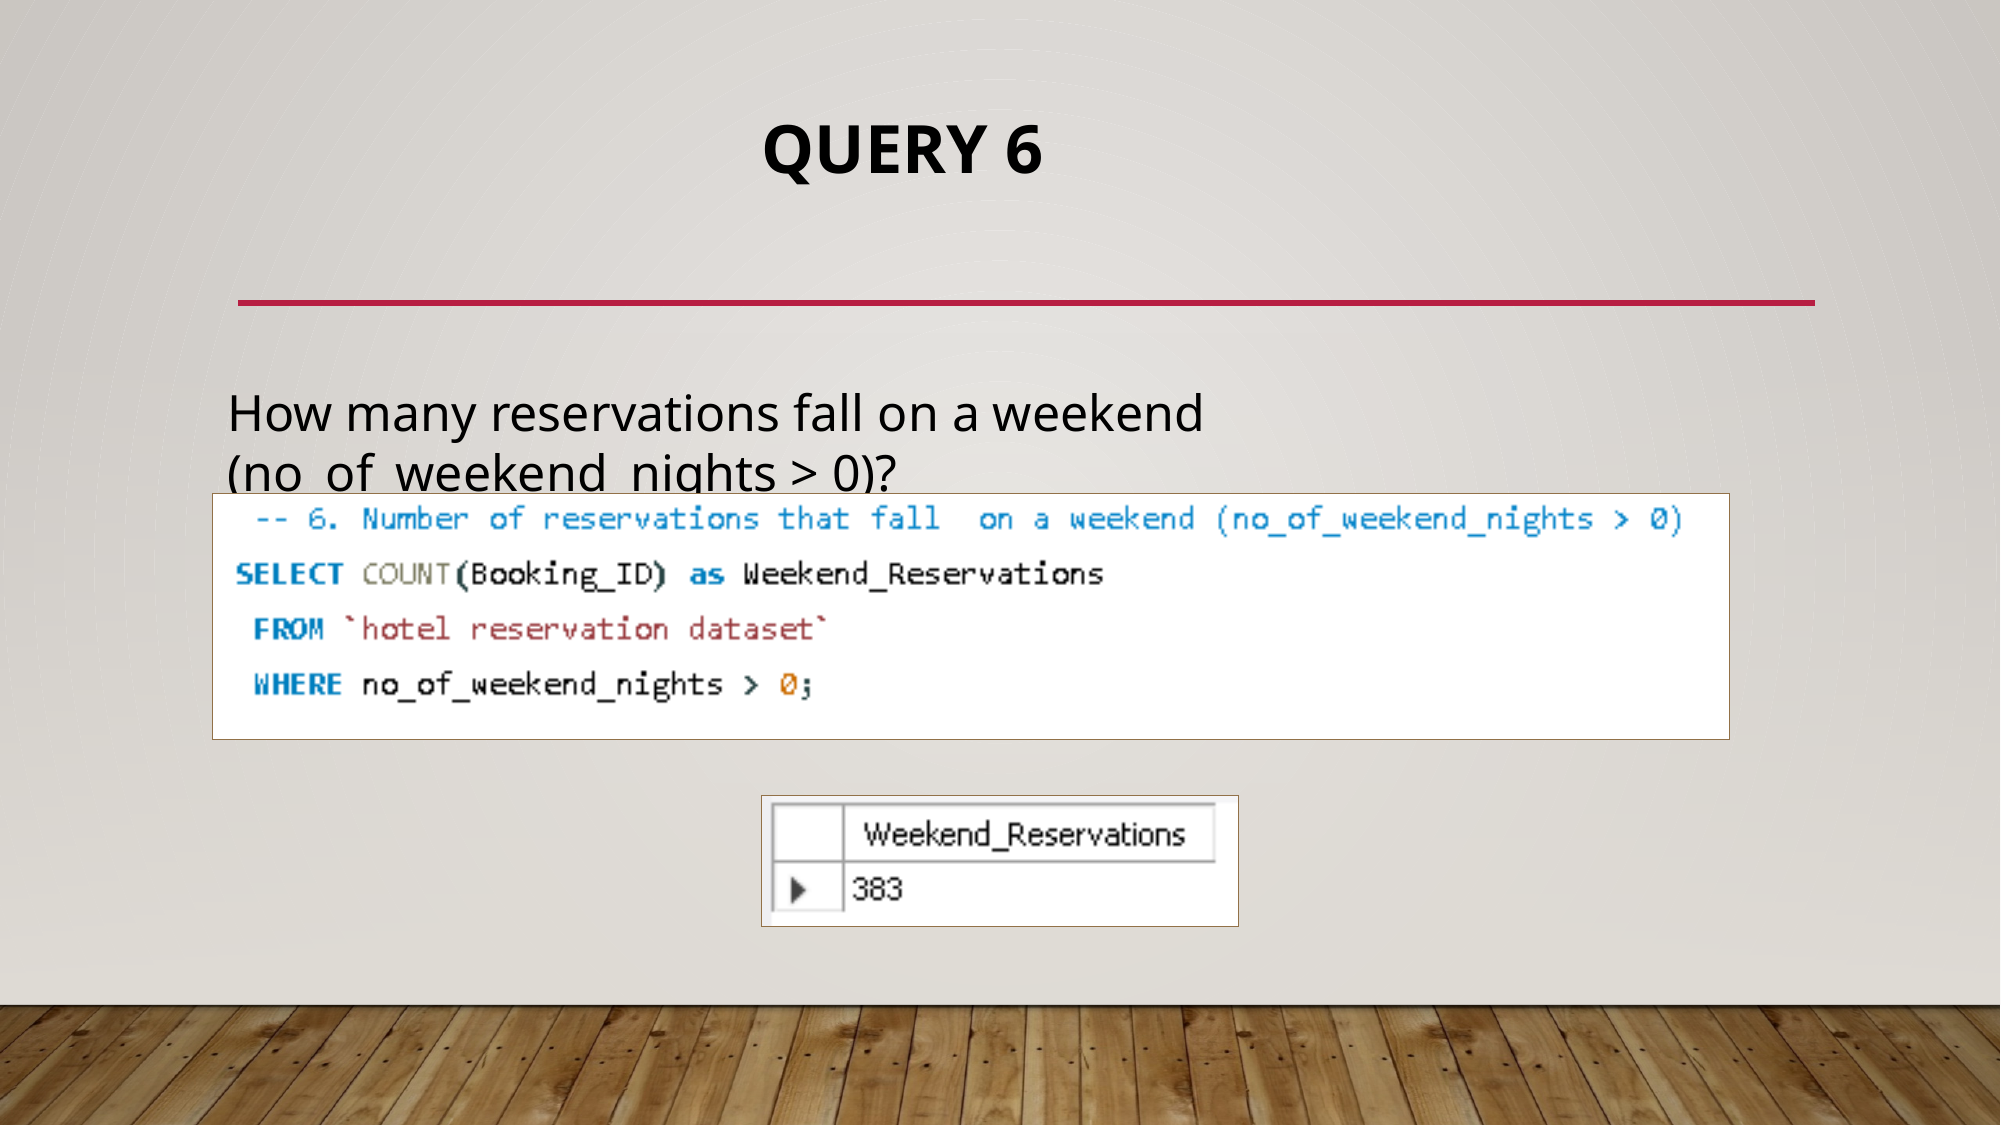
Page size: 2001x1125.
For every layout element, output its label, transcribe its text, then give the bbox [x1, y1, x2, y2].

title QUERY 6 [212, 108, 1788, 281]
picture [0, 1005, 2000, 1125]
picture [761, 795, 1239, 927]
picture [211, 493, 1730, 740]
text_box How many reservations fall on a weekend (no_of_weekend_nights > 0)? [212, 374, 1729, 493]
